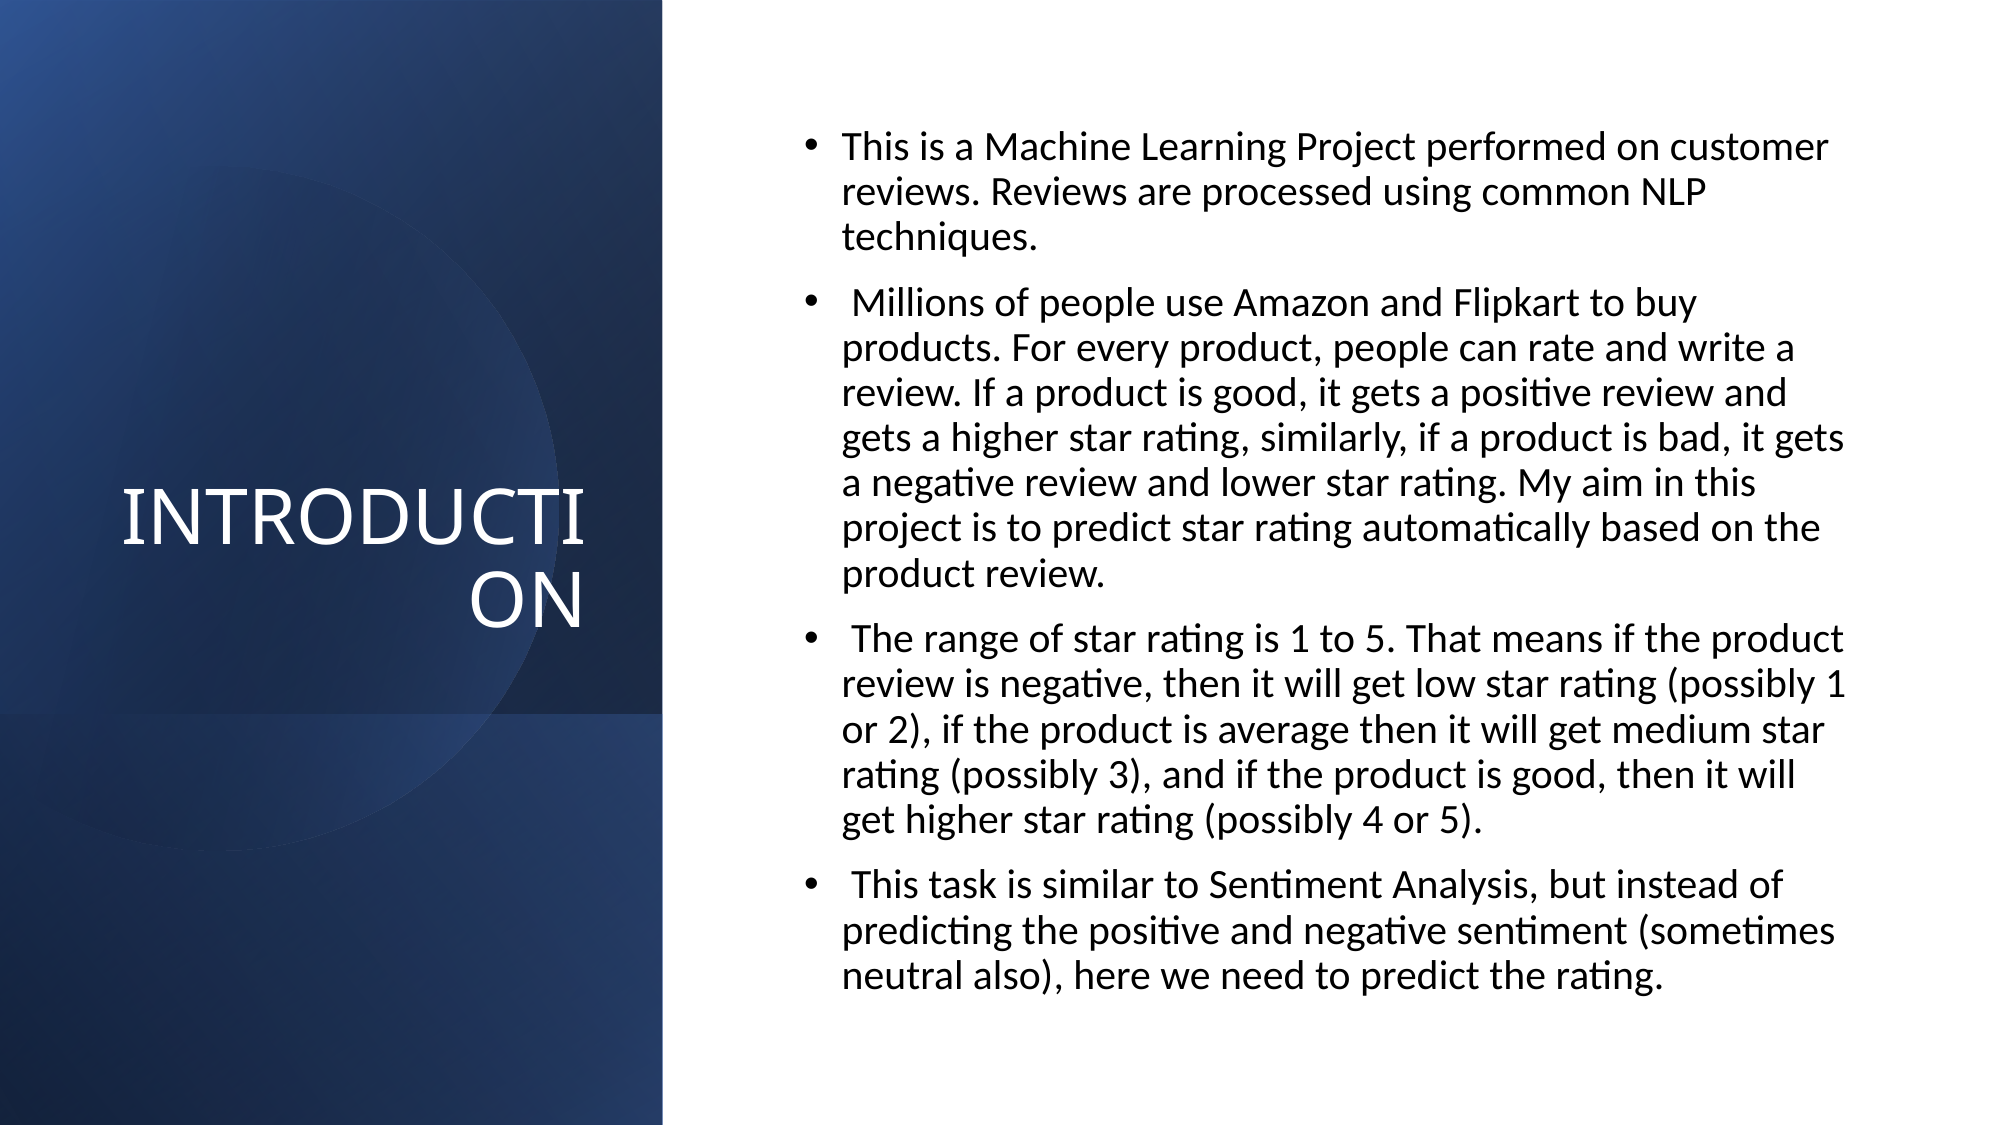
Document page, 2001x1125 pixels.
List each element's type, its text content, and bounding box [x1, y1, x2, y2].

list This is a Machine Learning Project performed on customer reviews. Reviews are processed using common NLP techniques. Millions of people use Amazon and Flipkart to buy products. For every product, people can rate and write a review. If a product is good, it gets a positive review and gets a higher star rating, similarly, if a product is bad, it gets a negative review and lower star rating. My aim in this project is to predict star rating automatically based on the product review. The range of star rating is 1 to 5. That means if the product review is negative, then it will get low star rating (possibly 1 or 2), if the product is average then it will get medium star rating (possibly 3), and if the product is good, then it will get higher star rating (possibly 4 or 5). This task is similar to Sentiment Analysis, but instead of predicting the positive and negative sentiment (sometimes neutral also), here we need to predict the rating. [789, 106, 1865, 1017]
title INTRODUCTION [76, 96, 602, 652]
text_box [0, 0, 663, 1124]
text_box [663, 0, 2000, 1125]
